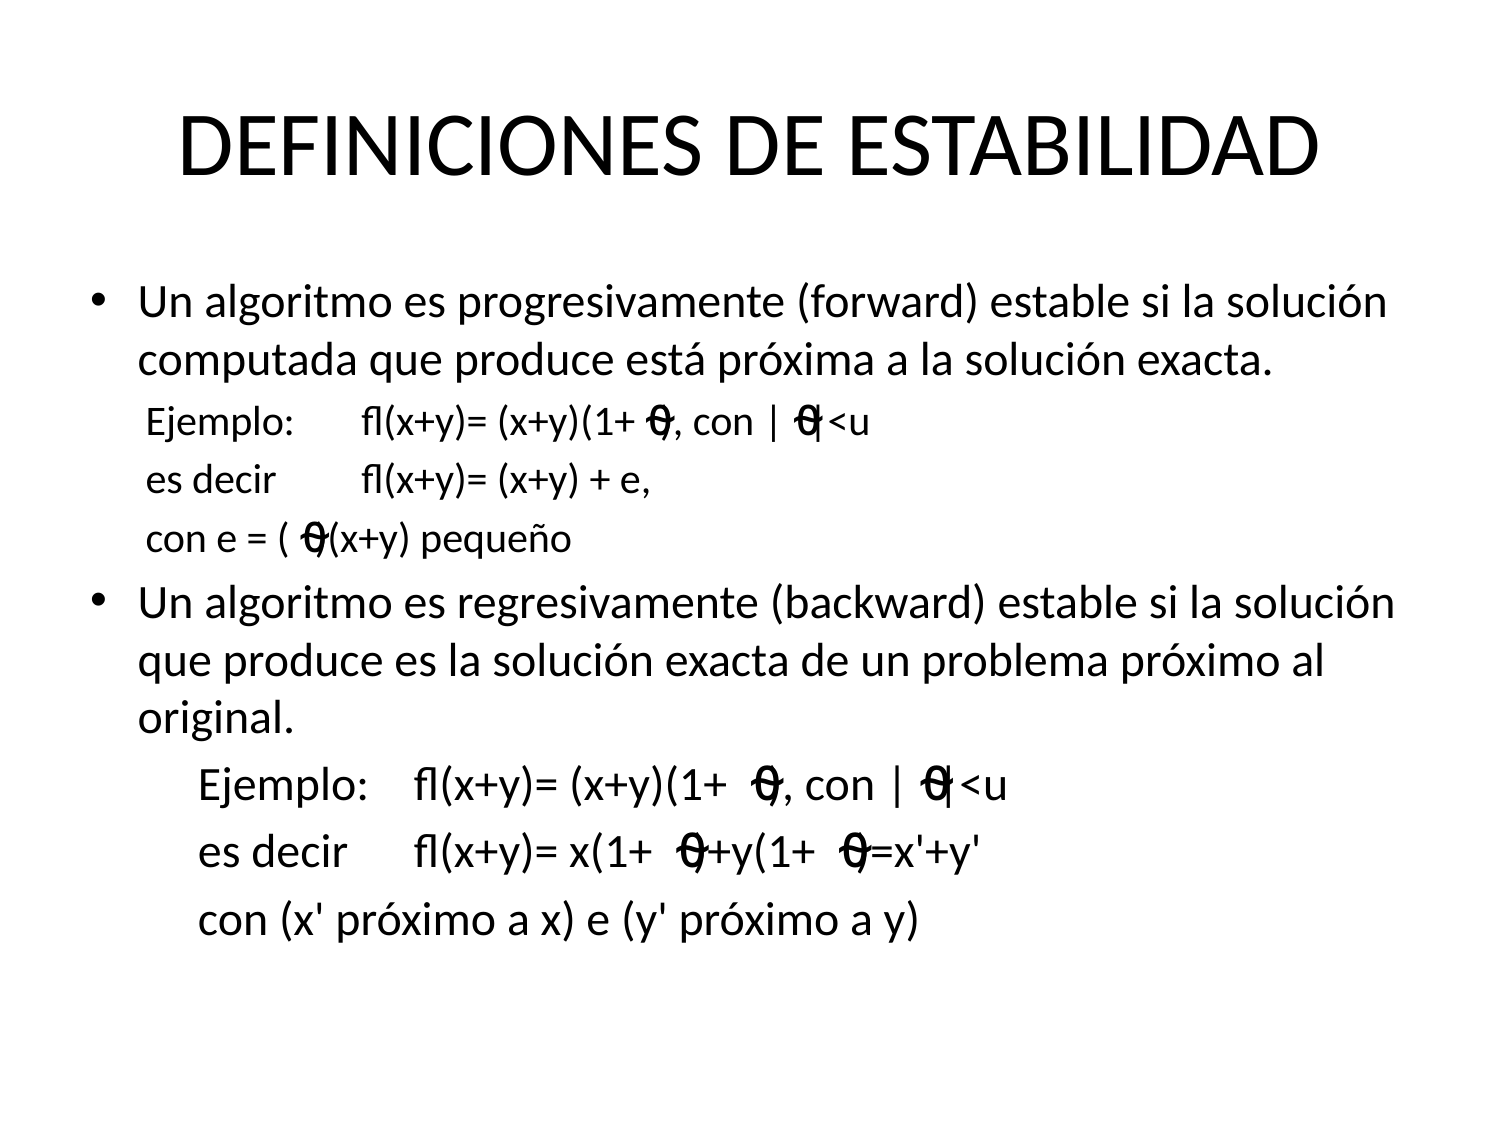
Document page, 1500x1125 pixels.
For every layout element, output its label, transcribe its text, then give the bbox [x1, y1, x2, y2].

title DEFINICIONES DE ESTABILIDAD [75, 45, 1425, 233]
list Un algoritmo es progresivamente (forward) estable si la solución computada que produce está próxima a la solución exacta. Ejemplo: fl(x+y)= (x+y)(1+⍬), con |⍬|<u es decir fl(x+y)= (x+y) + e, con e = (⍬)(x+y) pequeño Un algoritmo es regresivamente (backward) estable si la solución que produce es la solución exacta de un problema próximo al original. Ejemplo: fl(x+y)= (x+y)(1+ ⍬), con |⍬|<u es decir fl(x+y)= x(1+ ⍬)+y(1+ ⍬)=x'+y' con (x' próximo a x) e (y' próximo a y) [75, 262, 1425, 1005]
